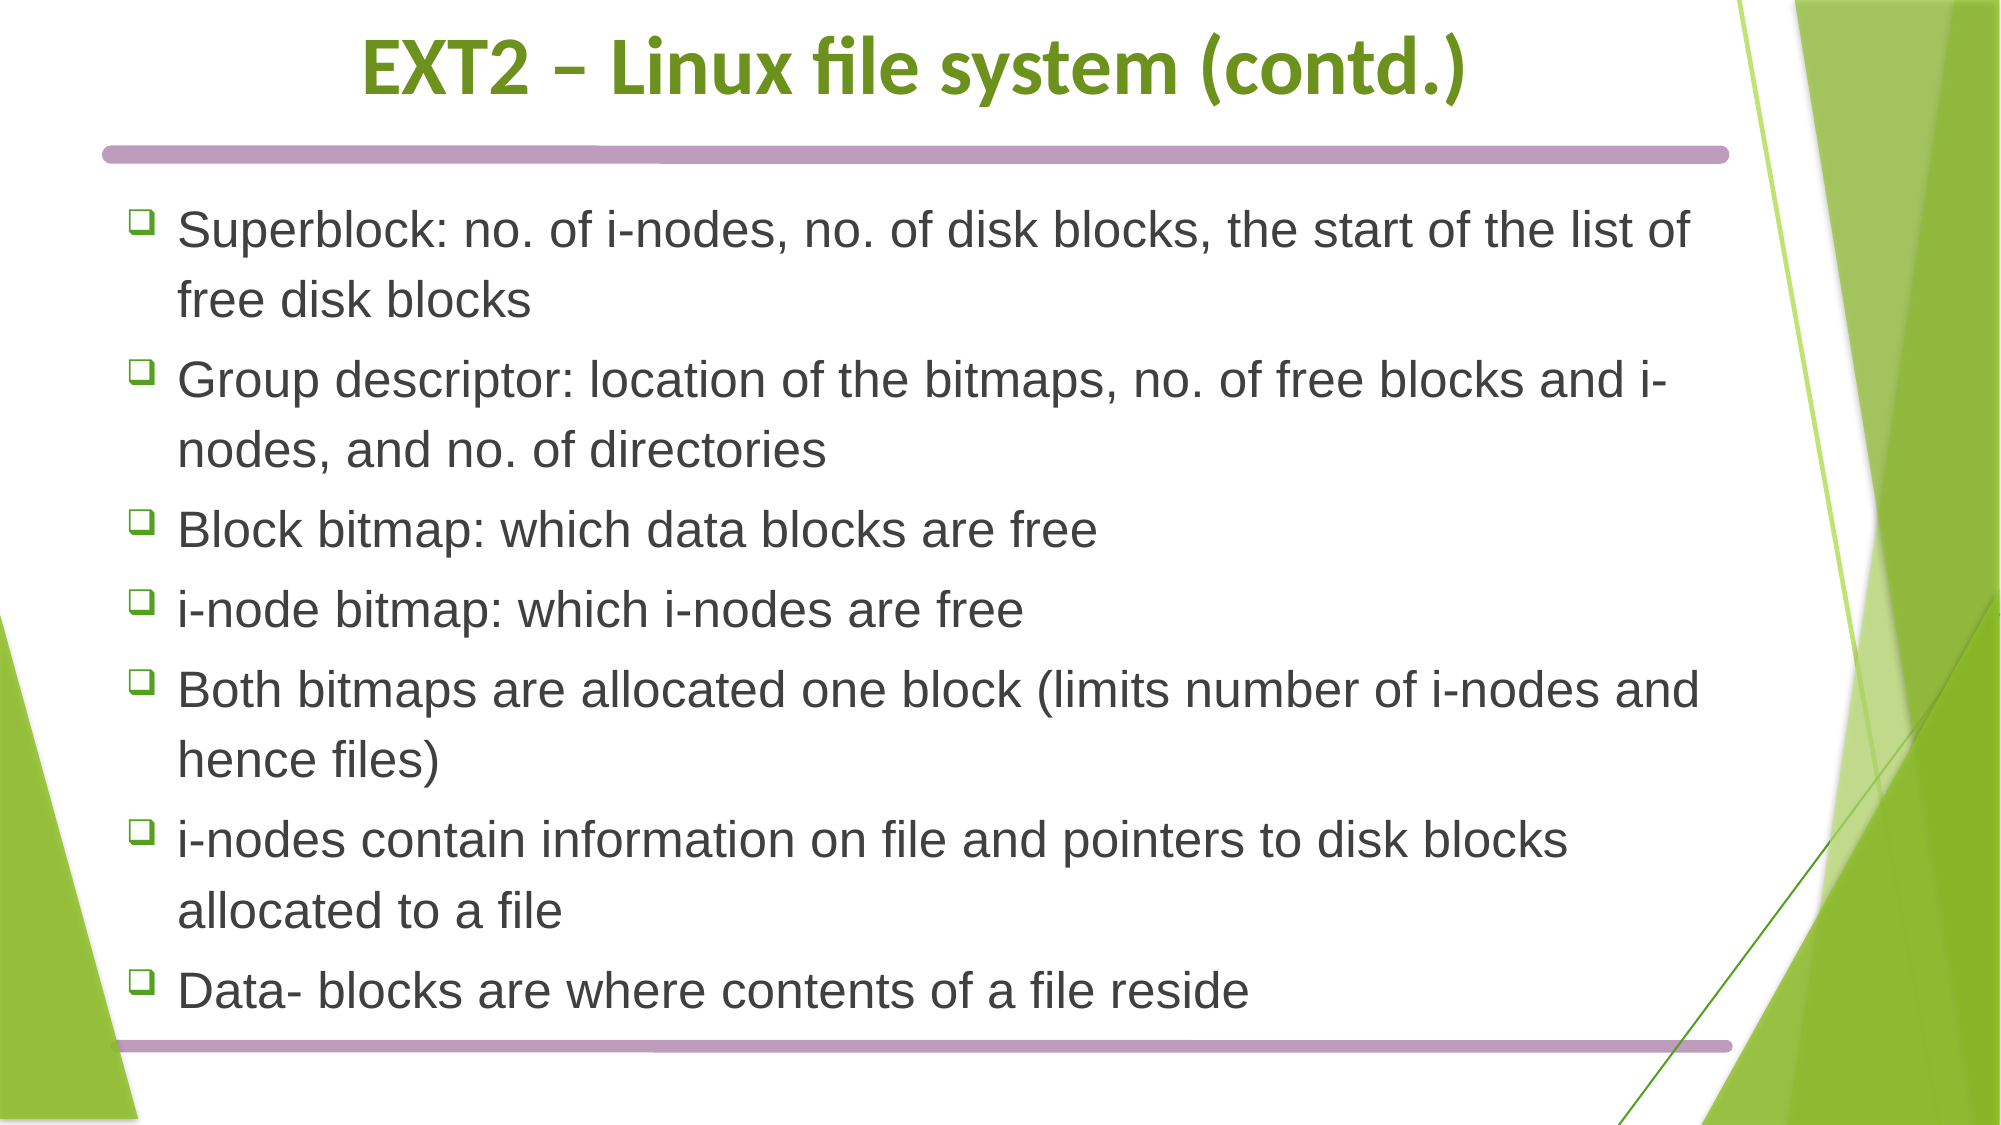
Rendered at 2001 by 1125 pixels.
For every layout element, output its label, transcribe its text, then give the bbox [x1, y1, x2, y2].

title EXT2 – Linux file system (contd.) [111, 3, 1721, 155]
list Superblock: no. of i-nodes, no. of disk blocks, the start of the list of free disk blocks Group descriptor: location of the bitmaps, no. of free blocks and i-nodes, and no. of directories Block bitmap: which data blocks are free i-node bitmap: which i-nodes are free Both bitmaps are allocated one block (limits number of i-nodes and hence files) i-nodes contain information on file and pointers to disk blocks allocated to a file Data- blocks are where contents of a file reside [111, 180, 1721, 1034]
